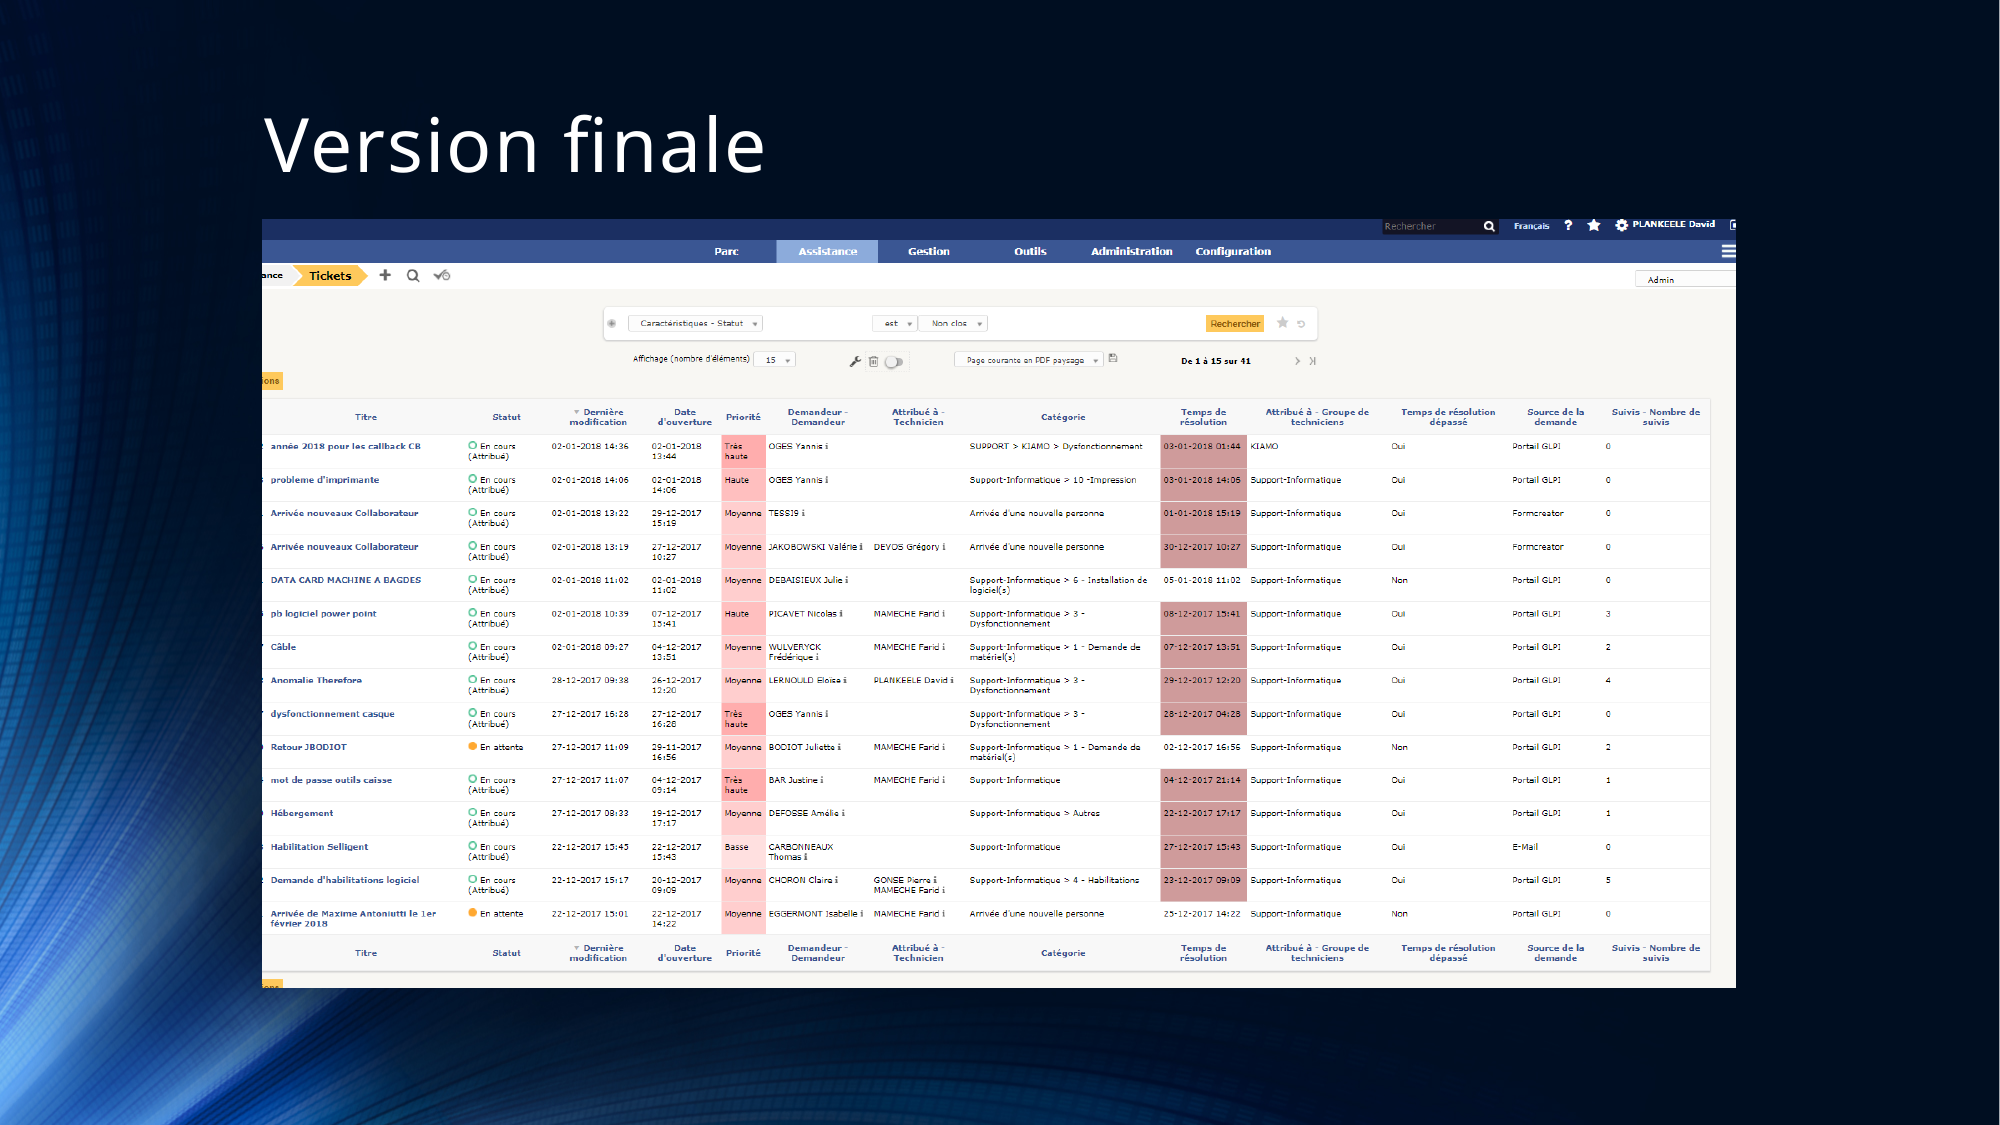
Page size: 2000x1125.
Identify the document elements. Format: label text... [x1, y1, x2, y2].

picture [0, 0, 2000, 1125]
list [262, 220, 1736, 988]
title Version finale [249, 62, 1750, 197]
